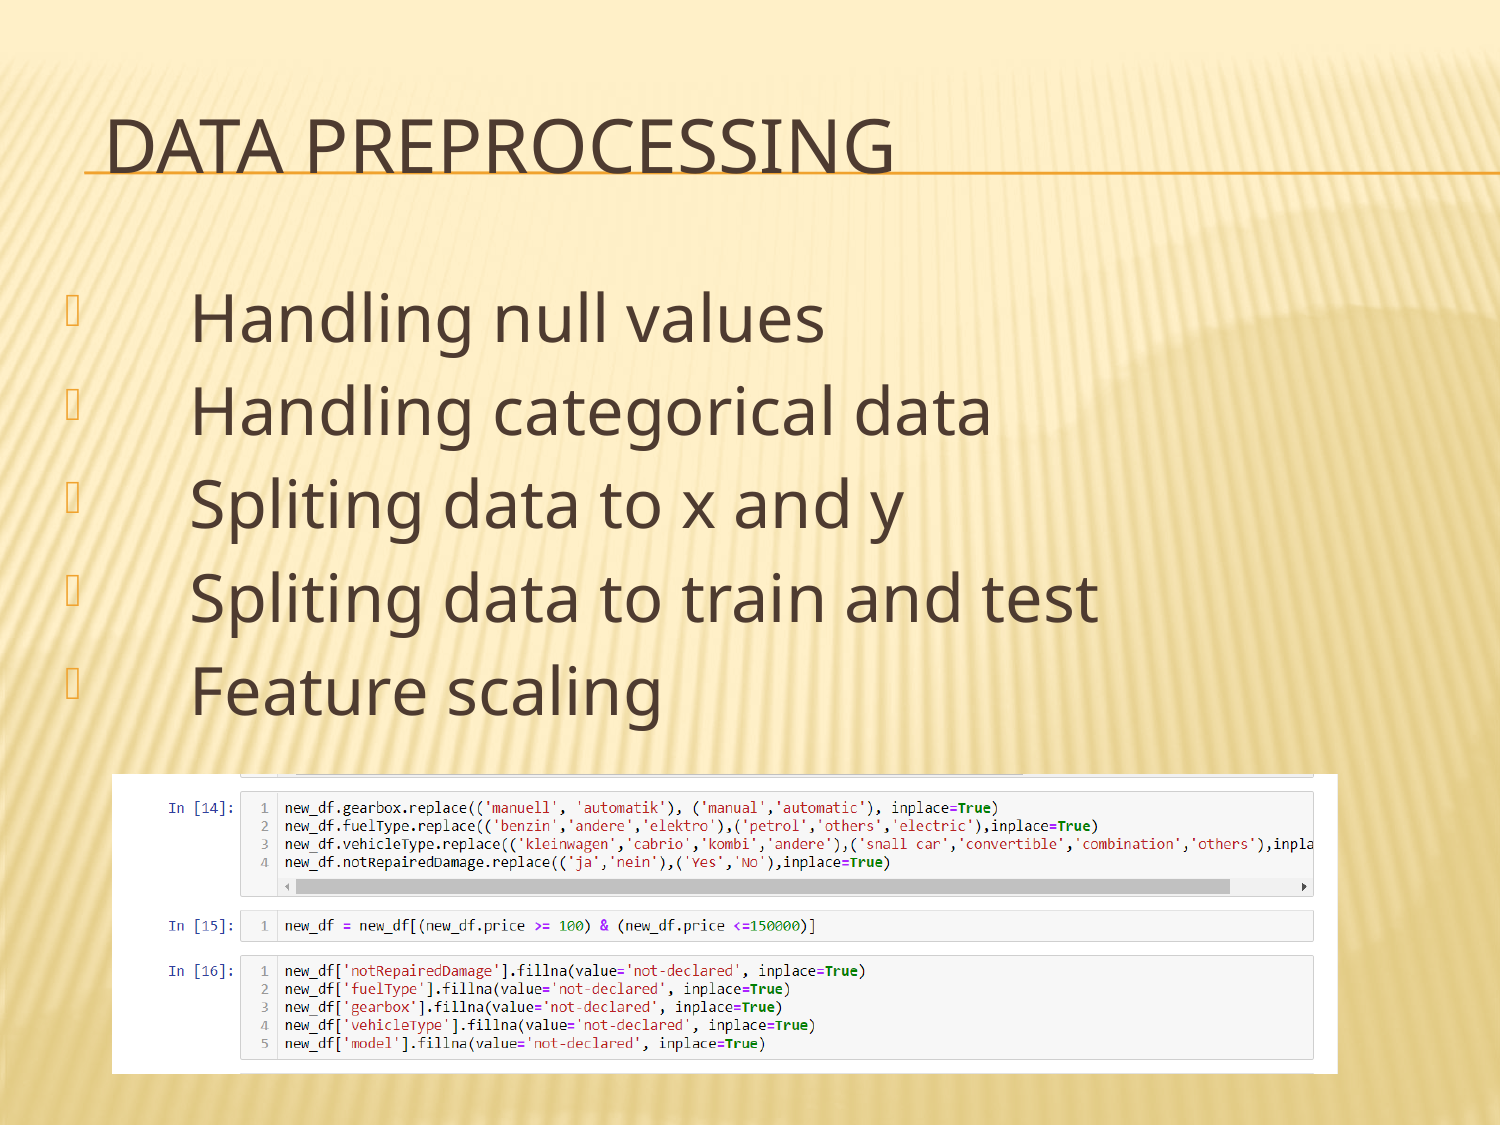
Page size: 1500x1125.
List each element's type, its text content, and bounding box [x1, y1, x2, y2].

picture [112, 774, 1338, 1074]
title Data preprocessing [50, 75, 1475, 174]
list Handling null values Handling categorical data Spliting data to x and y Spliting data to train and test Feature scaling [50, 174, 1475, 918]
